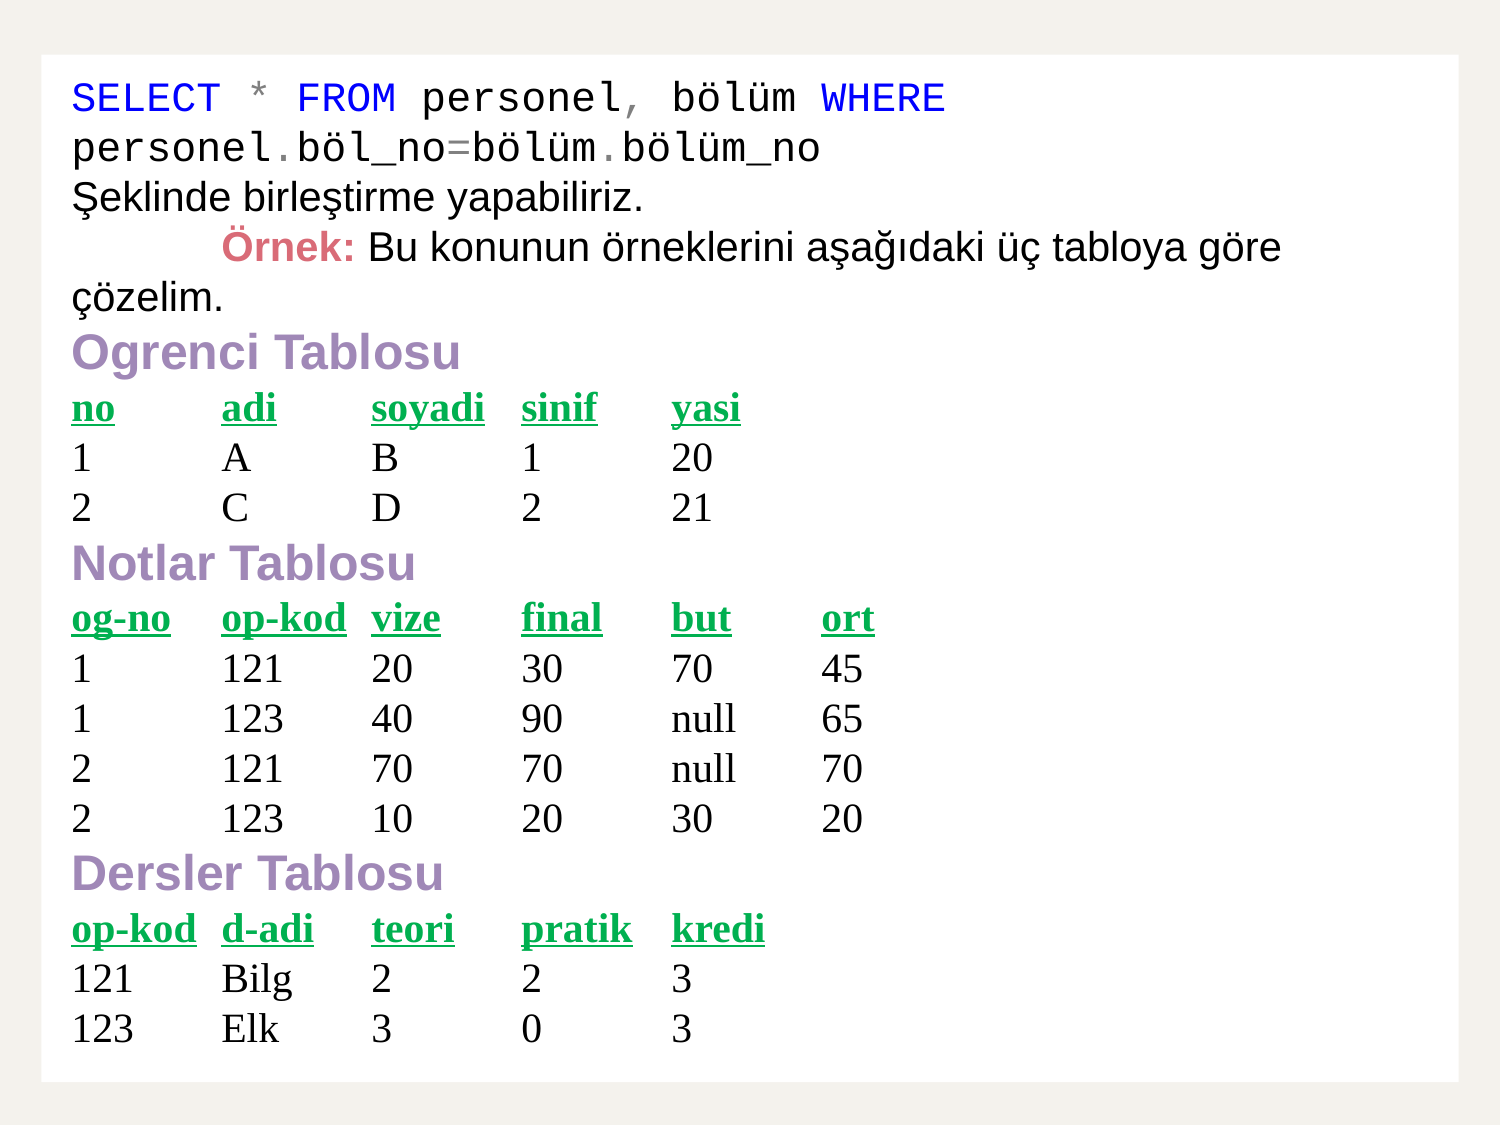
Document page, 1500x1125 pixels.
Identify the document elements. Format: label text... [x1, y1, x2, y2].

list SELECT * FROM personel, bölüm WHERE personel.böl_no=bölüm.bölüm_no Şeklinde birleştirme yapabiliriz. Örnek: Bu konunun örneklerini aşağıdaki üç tabloya göre çözelim. Ogrenci Tablosu no adi soyadi sinif yasi 1 A B 1 20 2 C D 2 21 Notlar Tablosu og-no op-kod vize final but ort 1 121 20 30 70 45 1 123 40 90 null 65 2 121 70 70 null 70 2 123 10 20 30 20 Dersler Tablosu op-kod d-adi teori pratik kredi 121 Bilg 2 2 3 123 Elk 3 0 3 [41, 54, 1459, 174]
list SELECT * FROM personel, bölüm WHERE personel.böl_no=bölüm.bölüm_no Şeklinde birleştirme yapabiliriz. Örnek: Bu konunun örneklerini aşağıdaki üç tabloya göre çözelim. Ogrenci Tablosu no adi soyadi sinif yasi 1 A B 1 20 2 C D 2 21 Notlar Tablosu og-no op-kod vize final but ort 1 121 20 30 70 45 1 123 40 90 null 65 2 121 70 70 null 70 2 123 10 20 30 20 Dersler Tablosu op-kod d-adi teori pratik kredi 121 Bilg 2 2 3 123 Elk 3 0 3 [41, 175, 1459, 1083]
